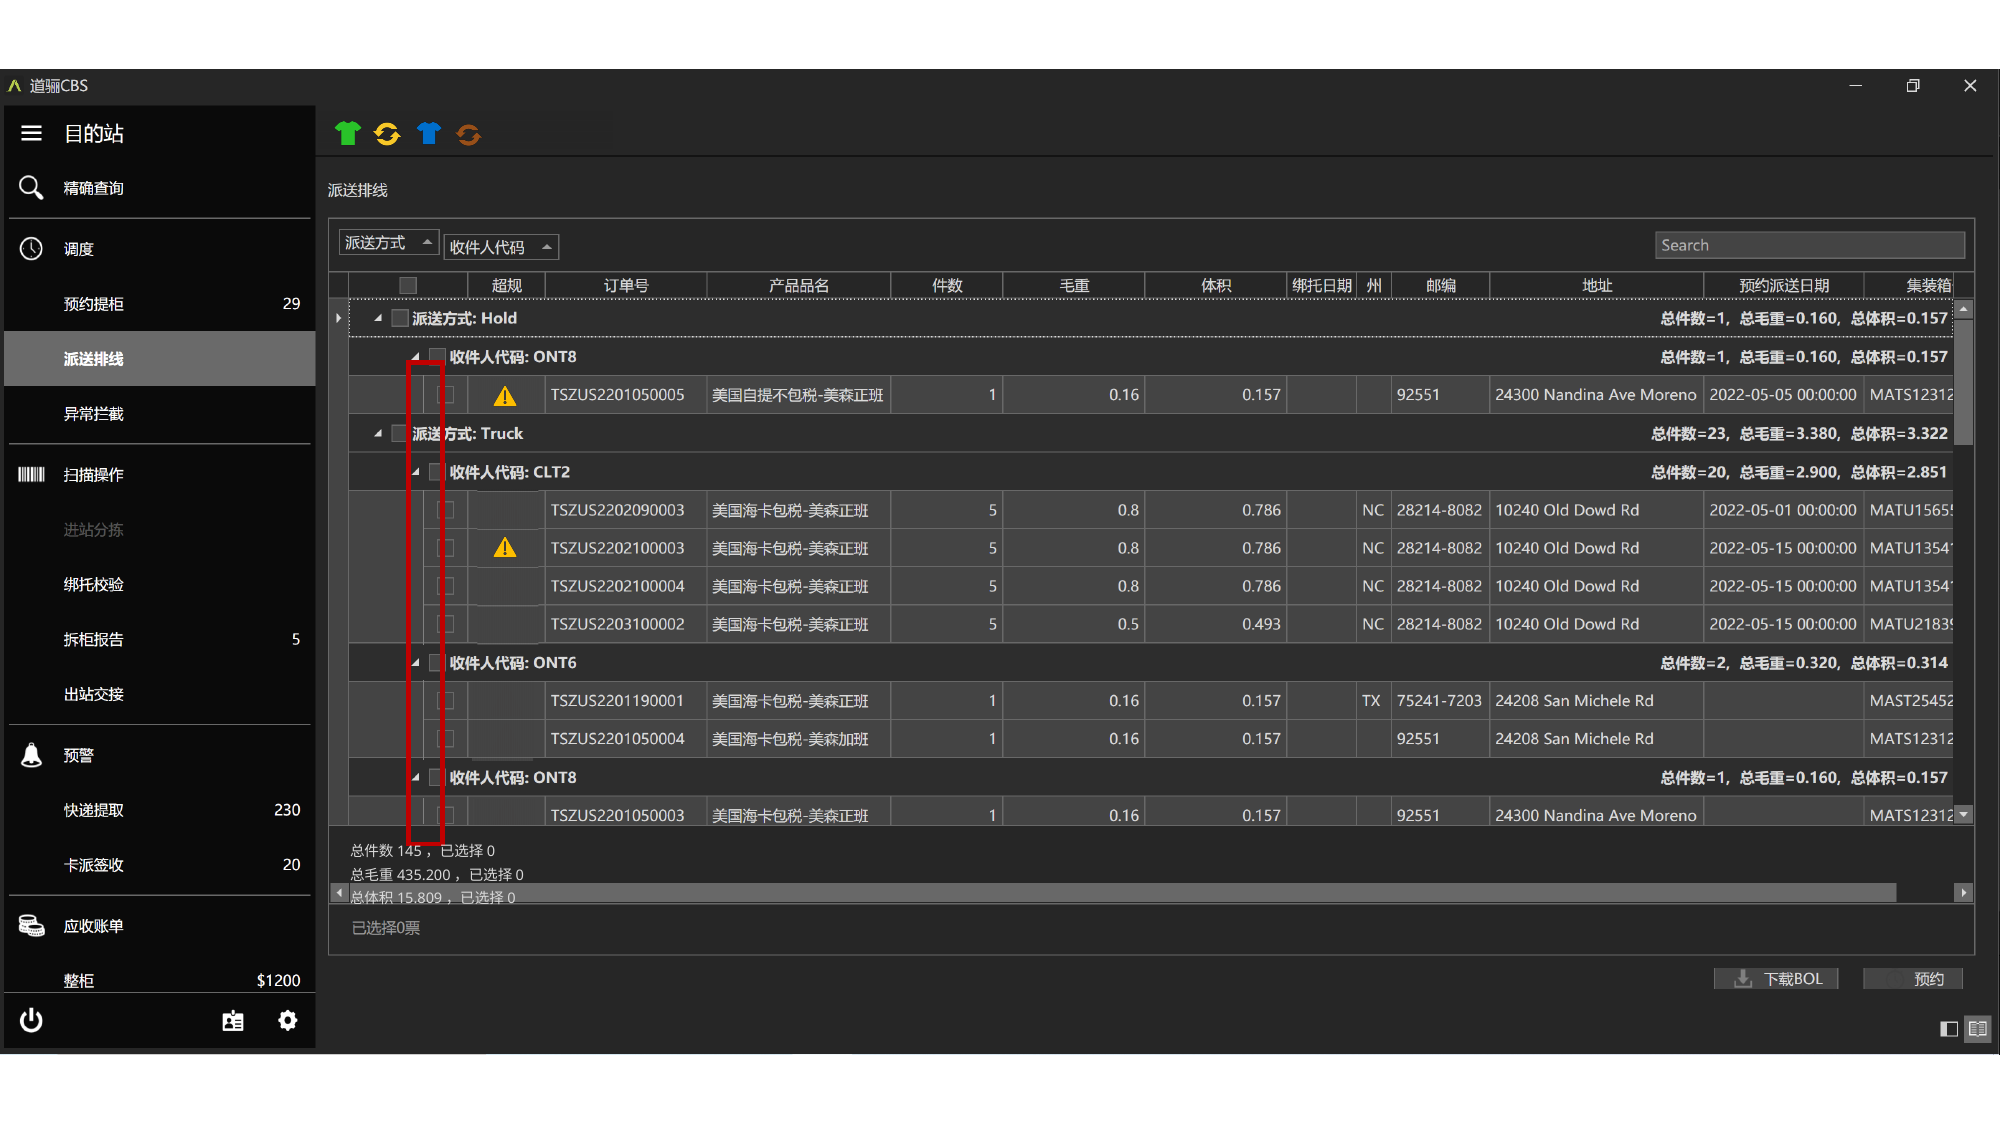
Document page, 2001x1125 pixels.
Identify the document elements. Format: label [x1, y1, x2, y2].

picture [0, 69, 2000, 1055]
text_box [318, 110, 613, 149]
